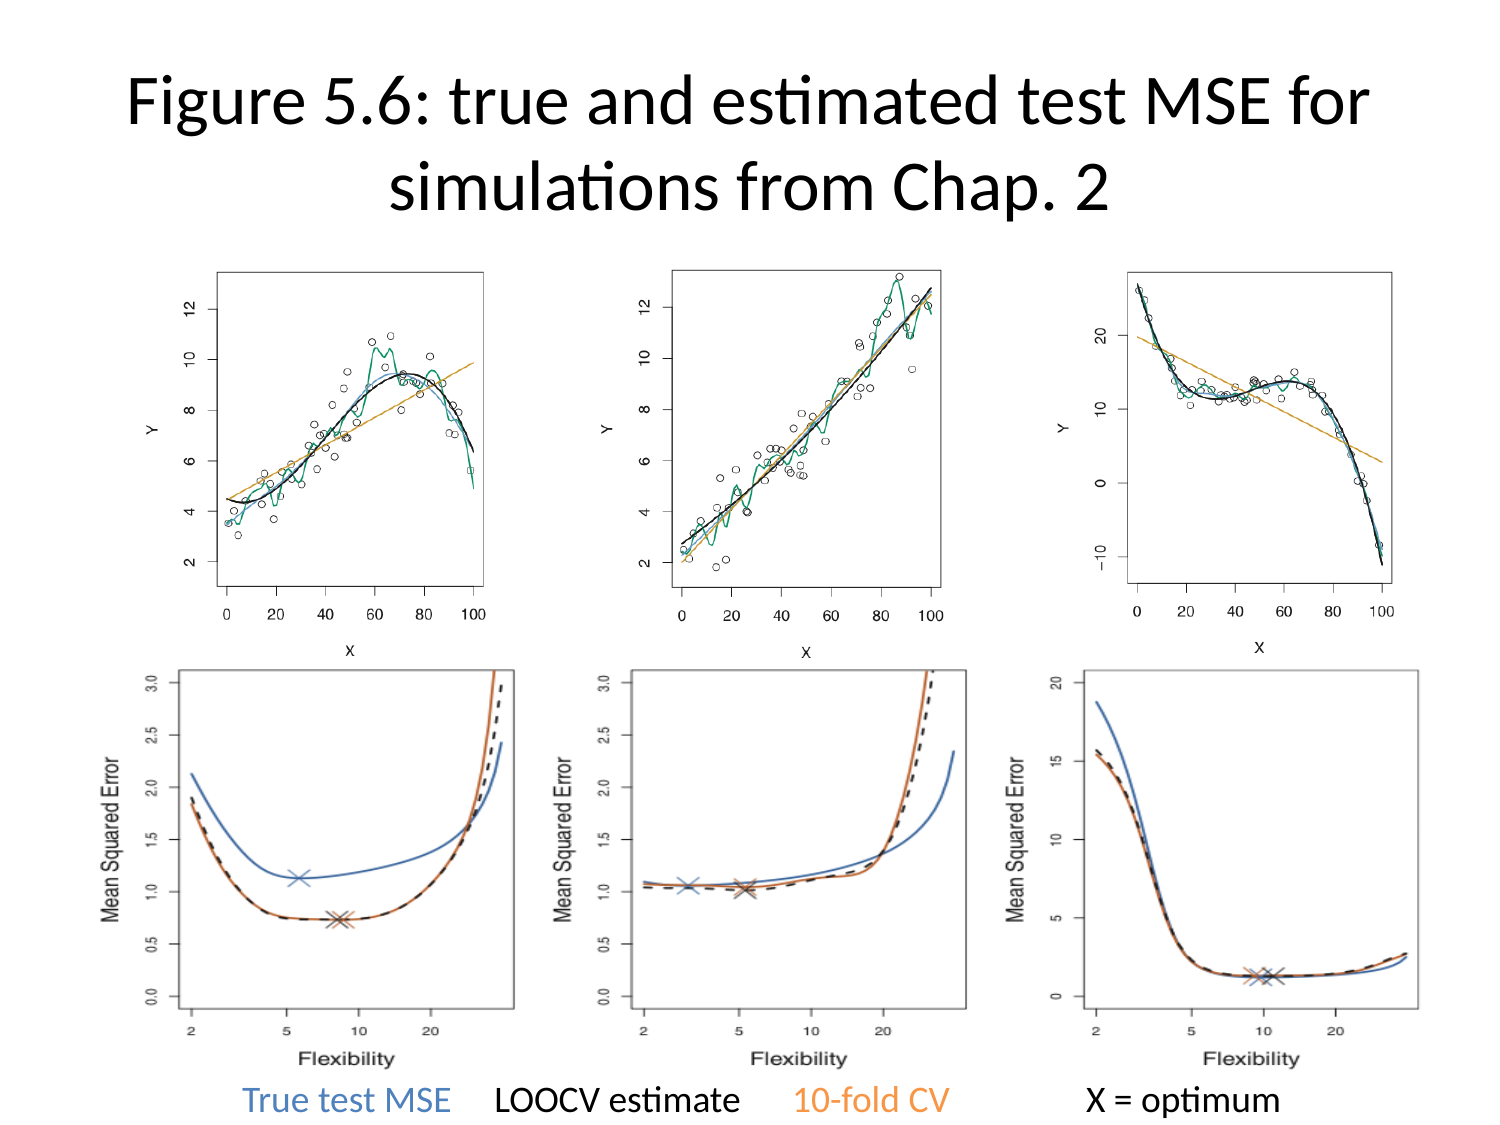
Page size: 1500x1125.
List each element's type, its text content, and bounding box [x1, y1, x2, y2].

title Figure 5.6: true and estimated test MSE for simulations from Chap. 2 [75, 45, 1425, 233]
text_box True test MSE LOOCV estimate 10-fold CV [227, 1080, 965, 1125]
picture [93, 259, 1426, 1072]
text_box X = optimum [1071, 1080, 1297, 1125]
